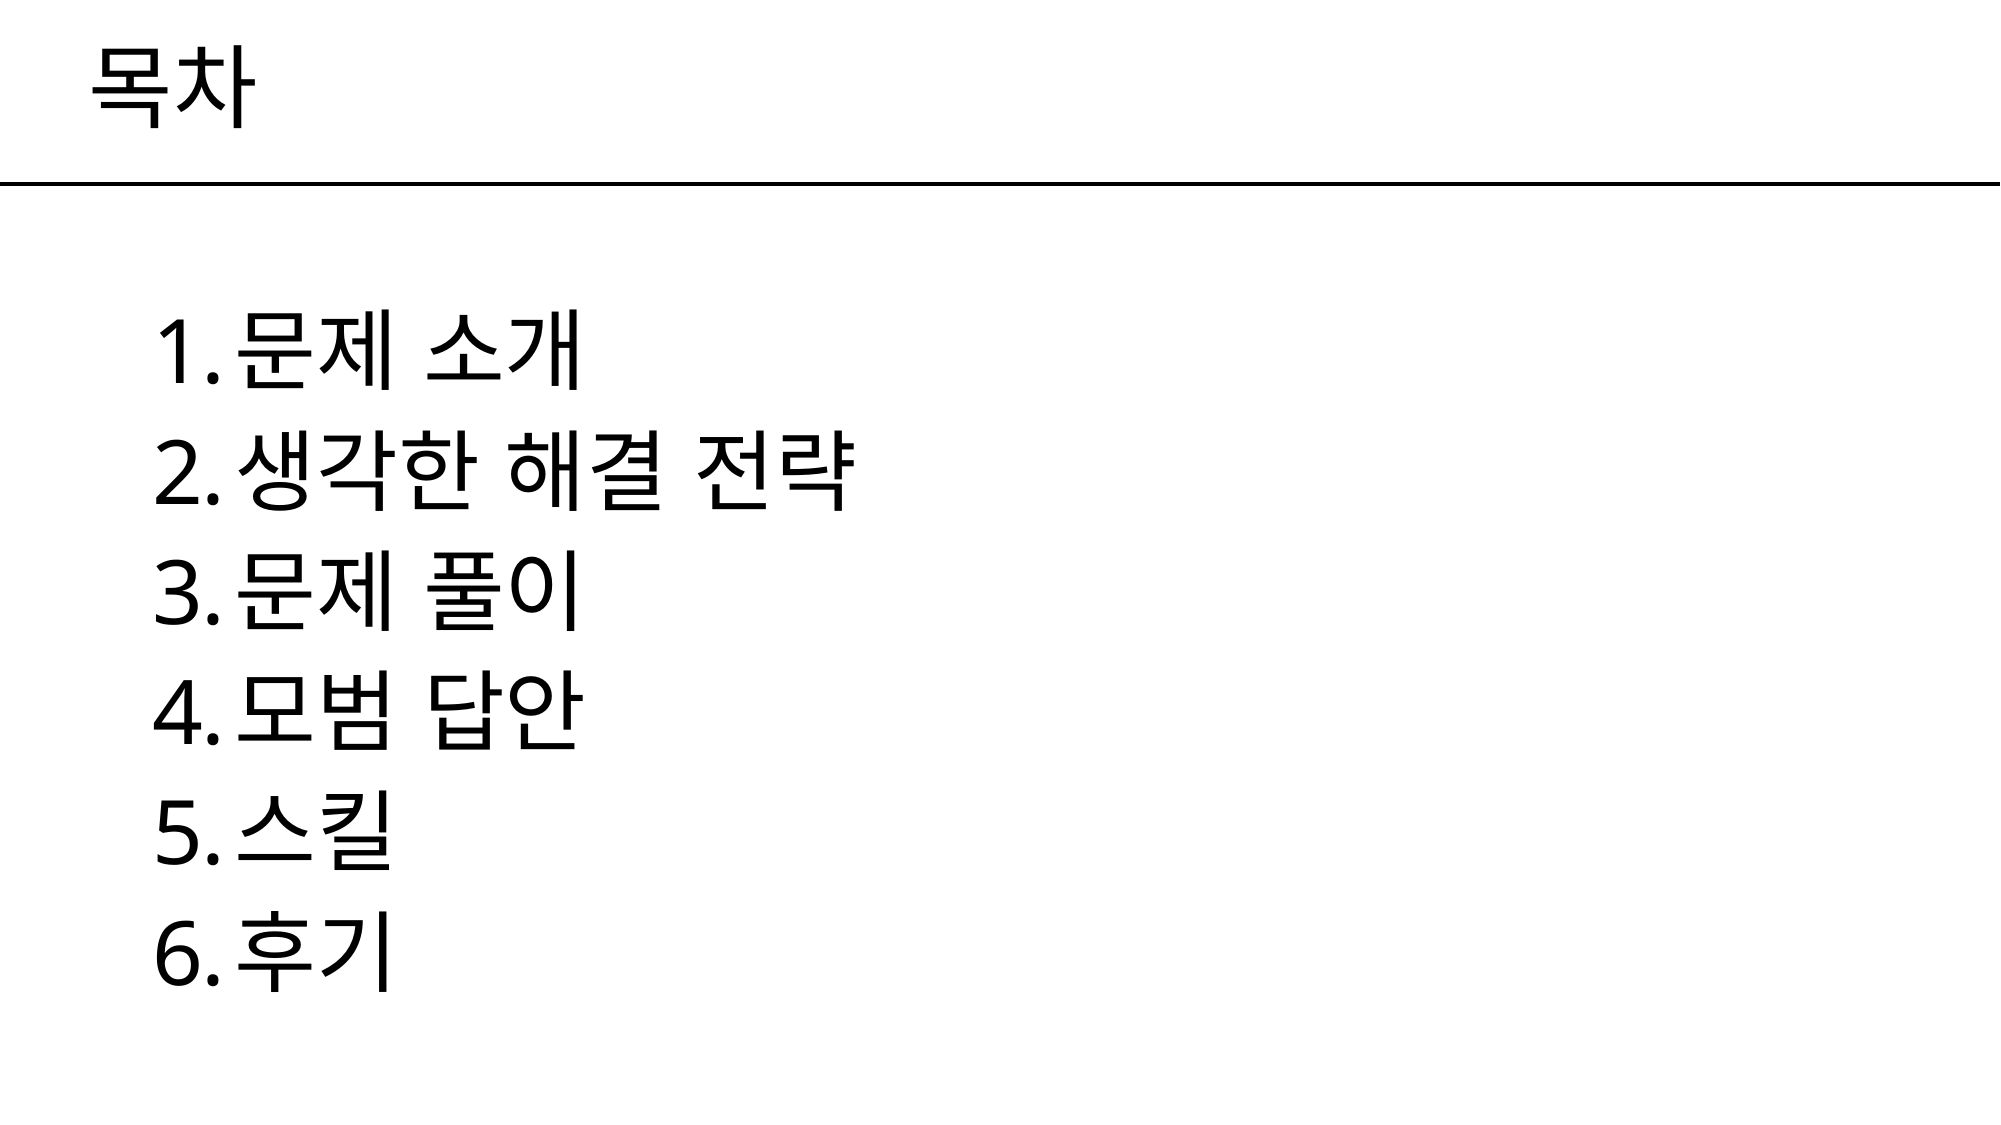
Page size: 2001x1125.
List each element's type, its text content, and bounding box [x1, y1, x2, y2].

list 문제 소개 생각한 해결 전략 문제 풀이 모범 답안 스킬 후기 [137, 299, 1863, 1014]
title 목차 [0, 0, 2000, 185]
